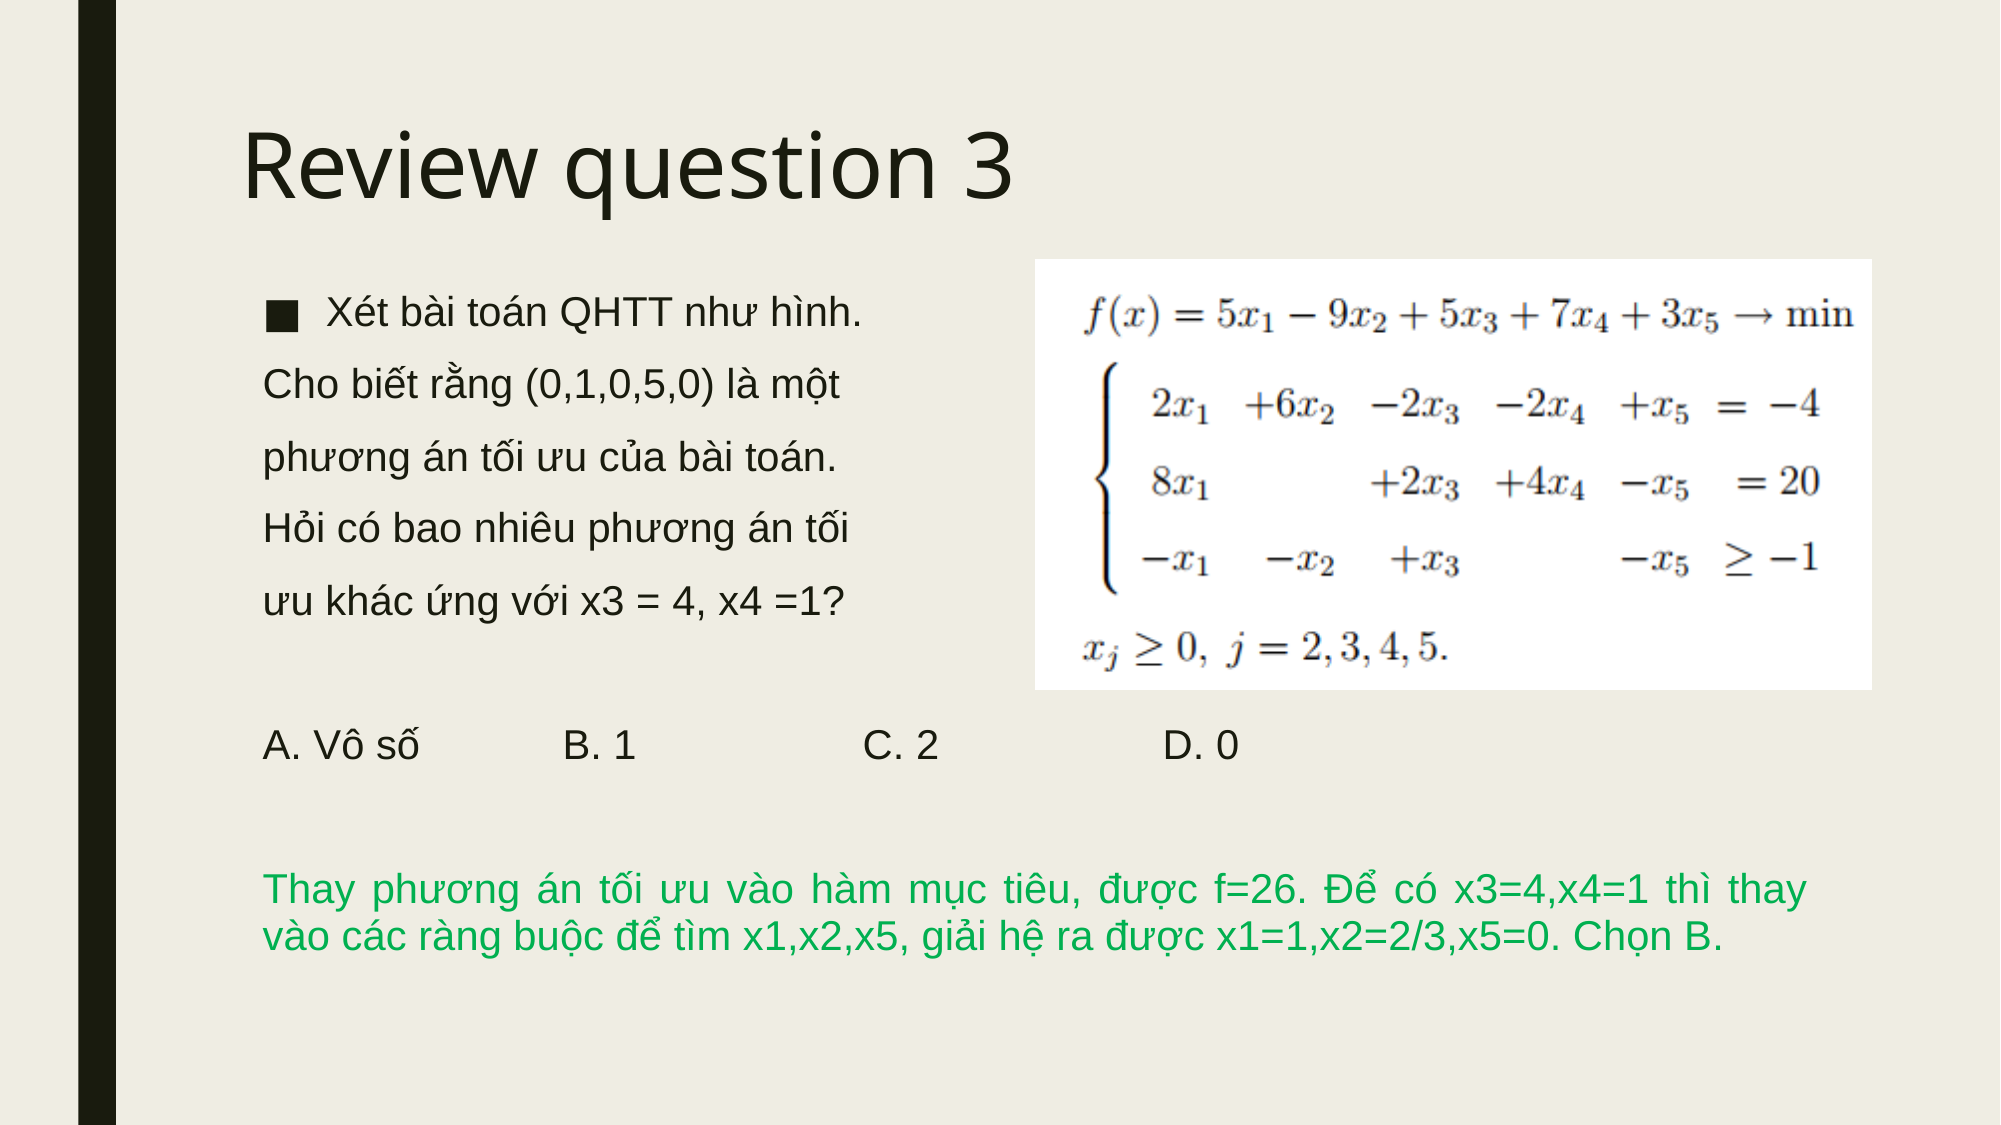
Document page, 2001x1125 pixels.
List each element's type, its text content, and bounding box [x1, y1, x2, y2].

text_box Thay phương án tối ưu vào hàm mục tiêu, được f=26. Để có x3=4,x4=1 thì thay vào các ràng buộc để tìm x1,x2,x5, giải hệ ra được x1=1,x2=2/3,x5=0. Chọn B. [247, 858, 1823, 1051]
picture [1035, 259, 1872, 690]
title Review question 3 [225, 112, 1800, 357]
list Xét bài toán QHTT như hình. Cho biết rằng (0,1,0,5,0) là một phương án tối ưu của bài toán. Hỏi có bao nhiêu phương án tối ưu khác ứng với x3 = 4, x4 =1? A. Vô số B. 1 C. 2 D. 0 [247, 281, 1823, 796]
